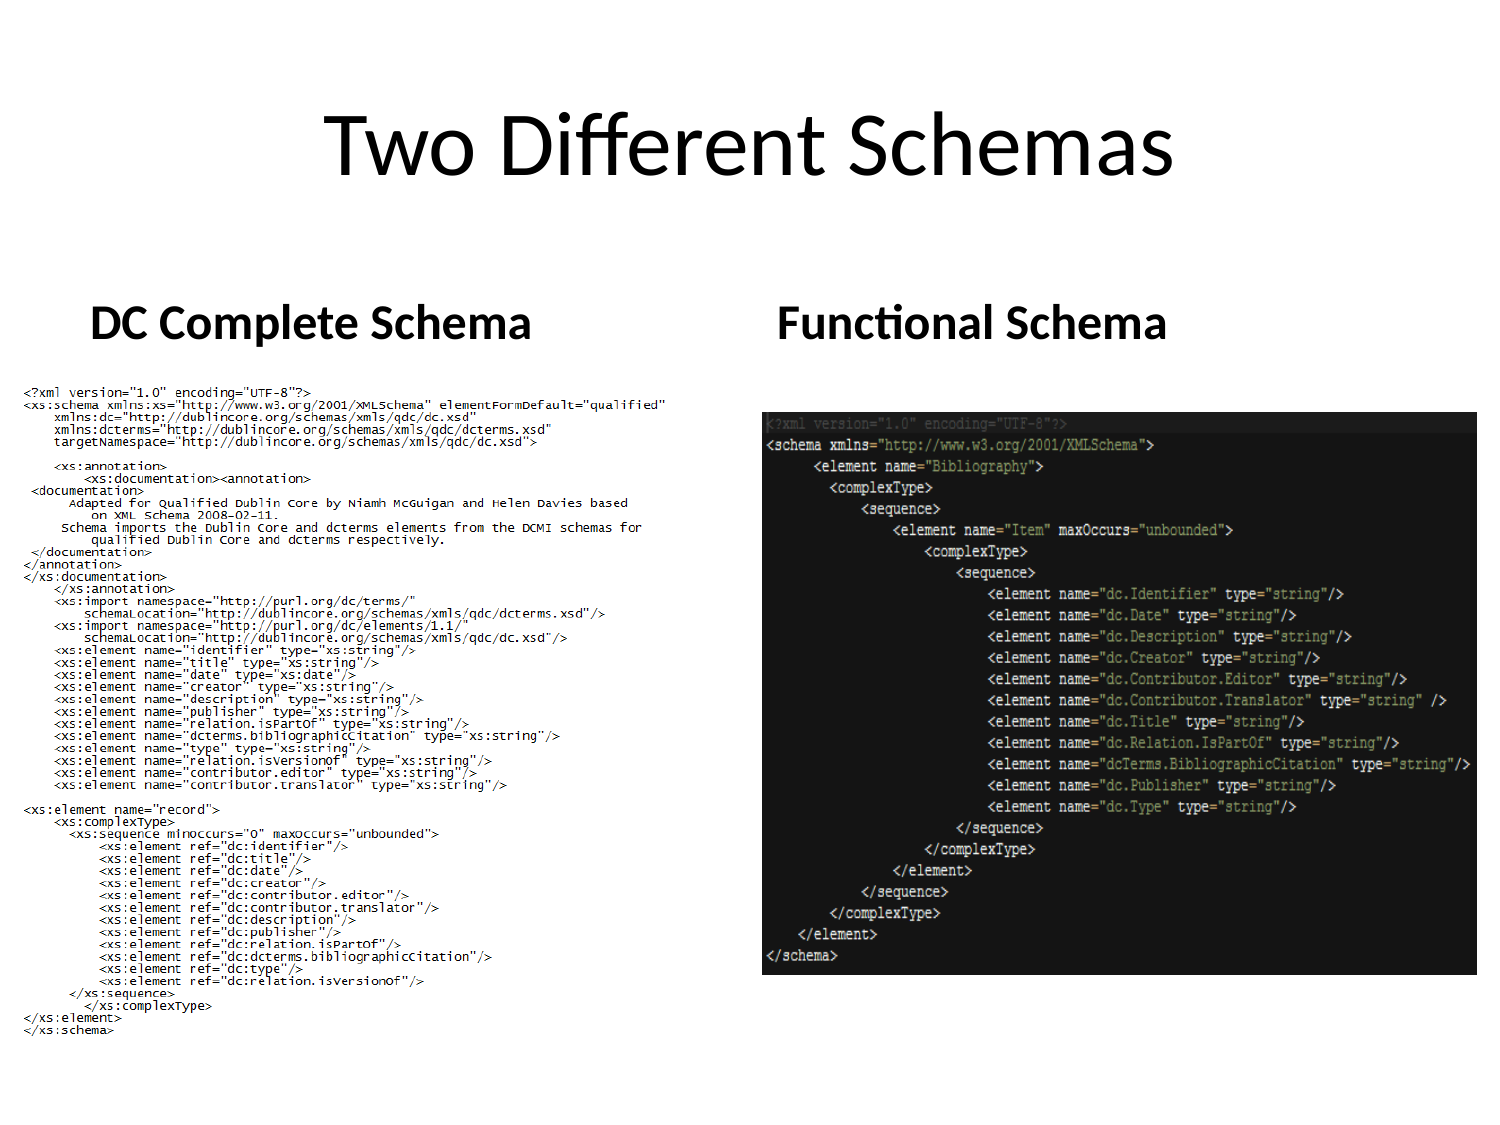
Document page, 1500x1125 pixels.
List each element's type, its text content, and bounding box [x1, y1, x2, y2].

picture [762, 412, 1477, 976]
picture [24, 387, 668, 1047]
title Two Different Schemas [75, 45, 1425, 233]
list DC Complete Schema [75, 251, 738, 357]
list Functional Schema [761, 251, 1425, 357]
